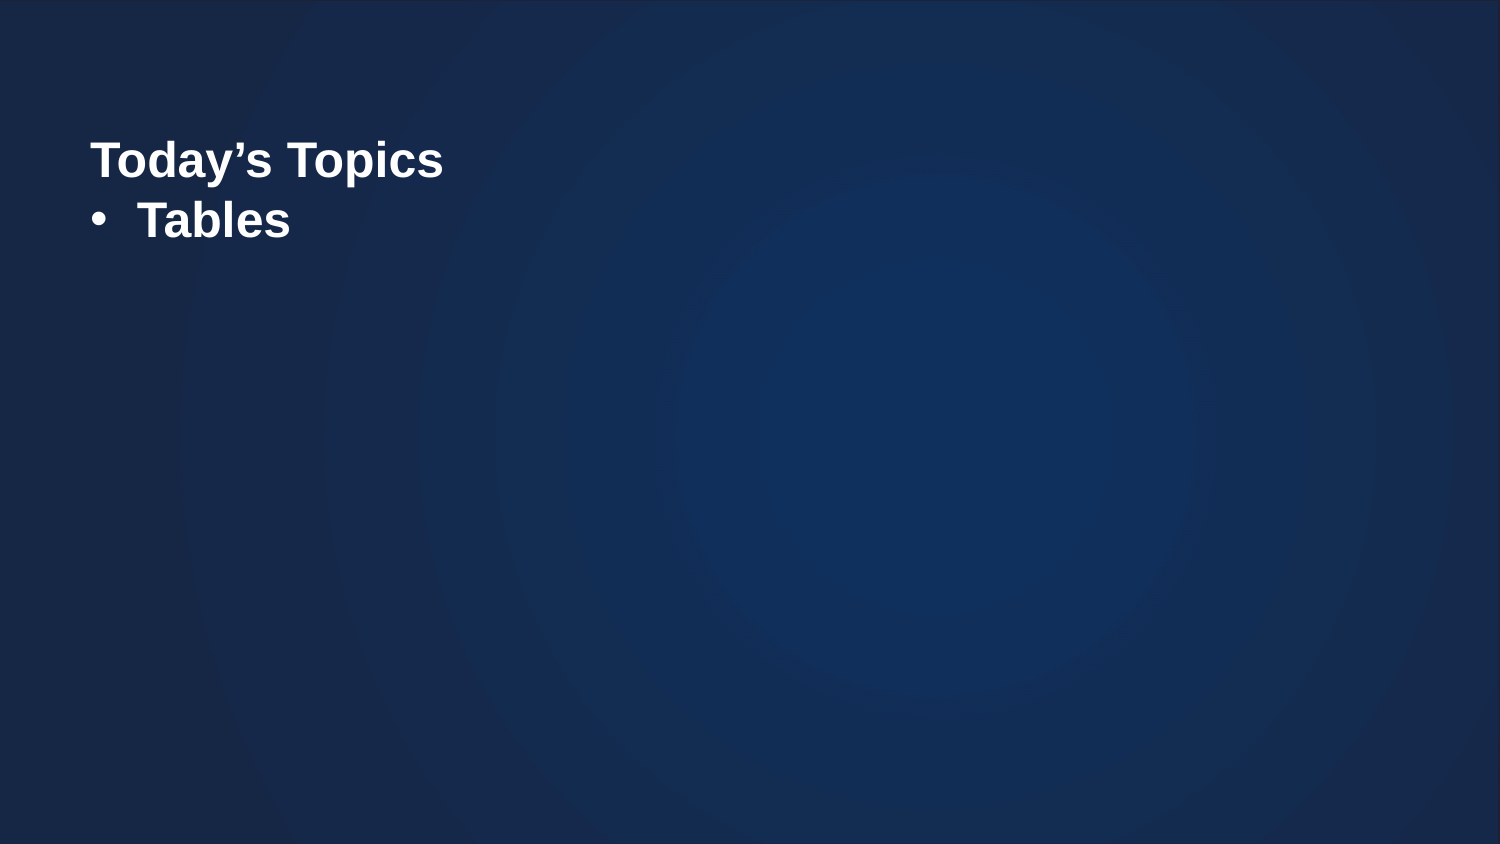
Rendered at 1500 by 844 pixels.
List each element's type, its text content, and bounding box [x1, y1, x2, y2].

picture [0, 0, 1500, 844]
text_box Today’s Topics Tables [74, 82, 1425, 229]
